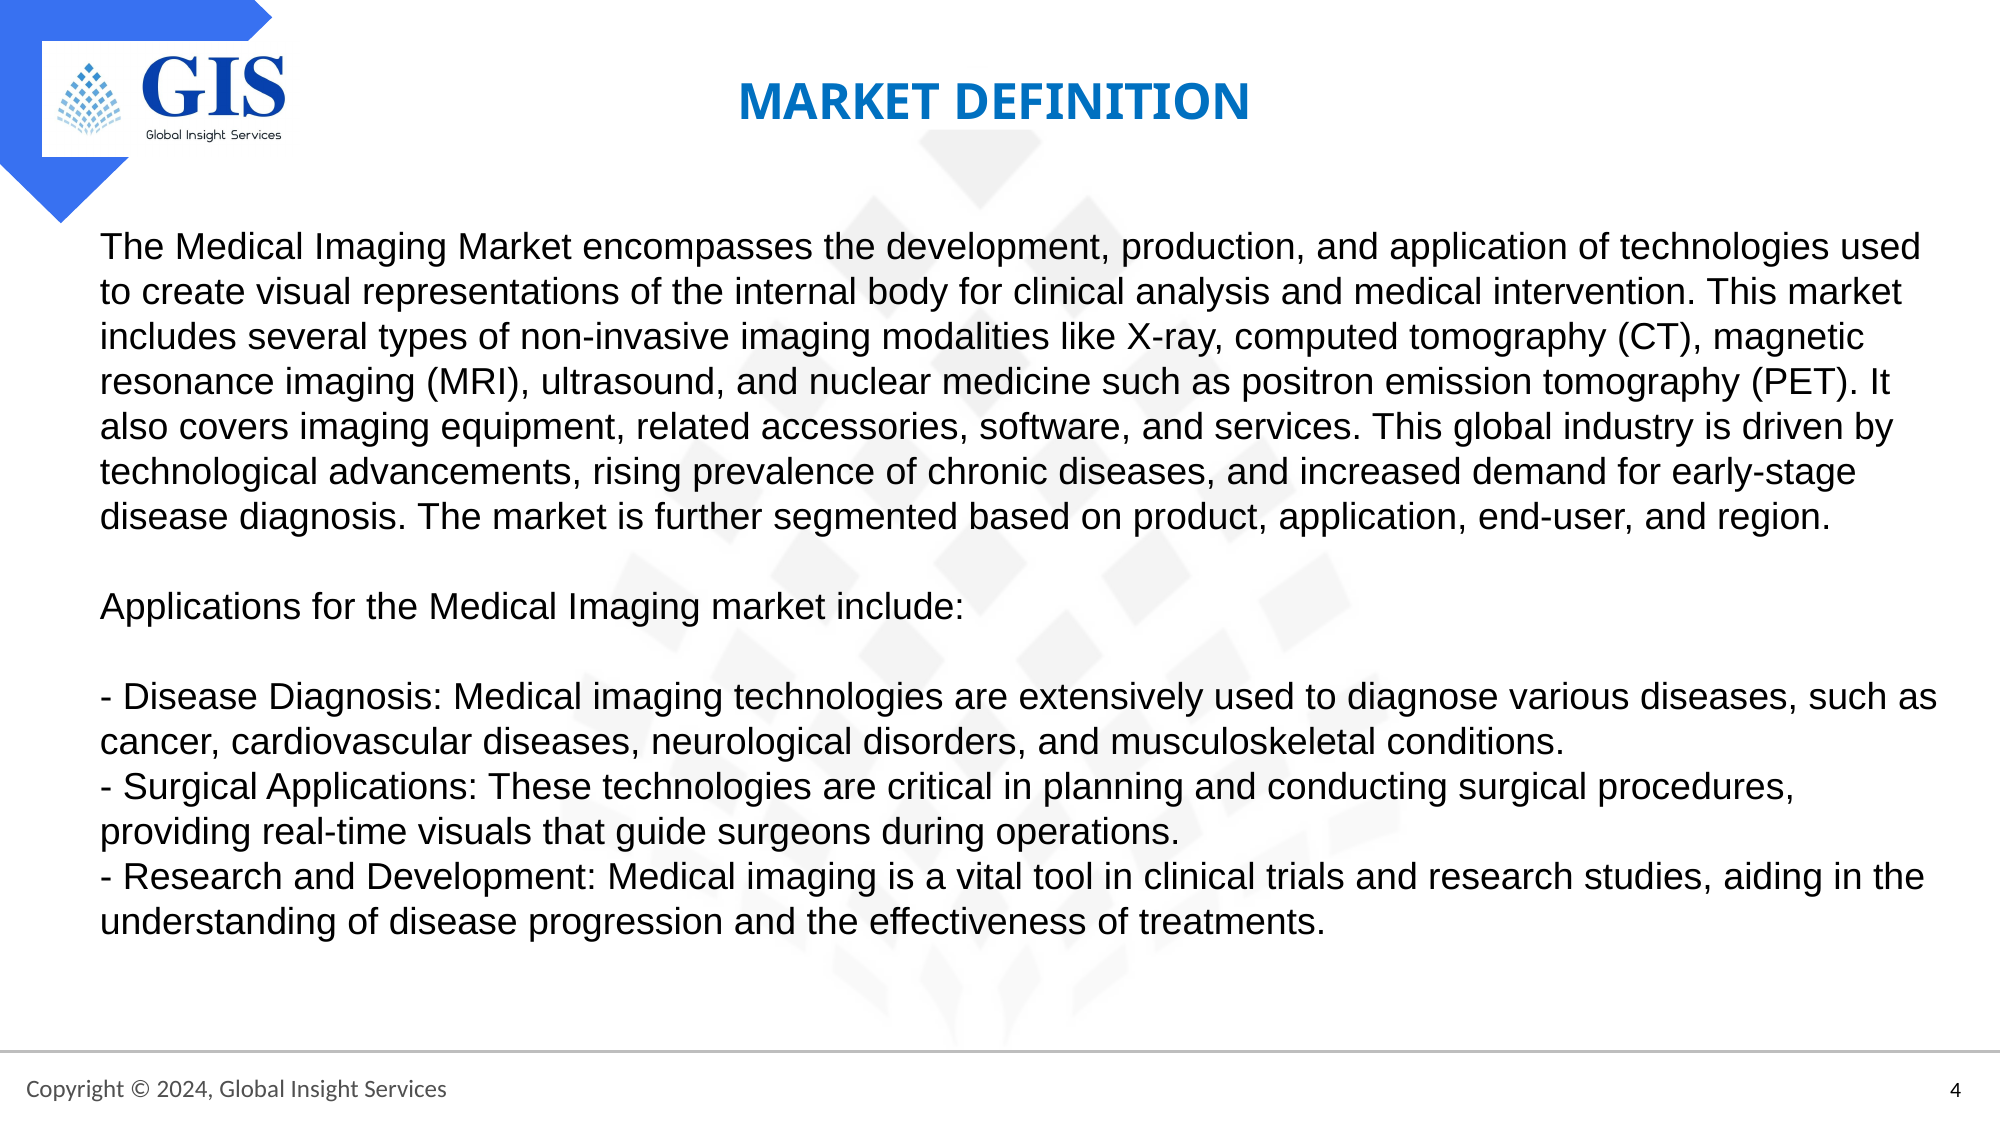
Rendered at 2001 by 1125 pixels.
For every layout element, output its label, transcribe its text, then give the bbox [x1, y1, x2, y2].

text_box [575, 476, 1600, 644]
text_box The Medical Imaging Market encompasses the development, production, and application of technologies used to create visual representations of the internal body for clinical analysis and medical intervention. This market includes several types of non-invasive imaging modalities like X-ray, computed tomography (CT), magnetic resonance imaging (MRI), ultrasound, and nuclear medicine such as positron emission tomography (PET). It also covers imaging equipment, related accessories, software, and services. This global industry is driven by technological advancements, rising prevalence of chronic diseases, and increased demand for early-stage disease diagnosis. The market is further segmented based on product, application, end-user, and region. Applications for the Medical Imaging market include: - Disease Diagnosis: Medical imaging technologies are extensively used to diagnose various diseases, such as cancer, cardiovascular diseases, neurological disorders, and musculoskeletal conditions. - Surgical Applications: These technologies are critical in planning and conducting surgical procedures, providing real-time visuals that guide surgeons during operations. - Research and Development: Medical imaging is a vital tool in clinical trials and research studies, aiding in the understanding of disease progression and the effectiveness of treatments. [99, 220, 1944, 943]
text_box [0, 0, 301, 224]
text_box MARKET DEFINITION [304, 67, 1688, 130]
slide_number 4 [1943, 1078, 1982, 1106]
footer Copyright © 2024, Global Insight Services [24, 1076, 478, 1103]
